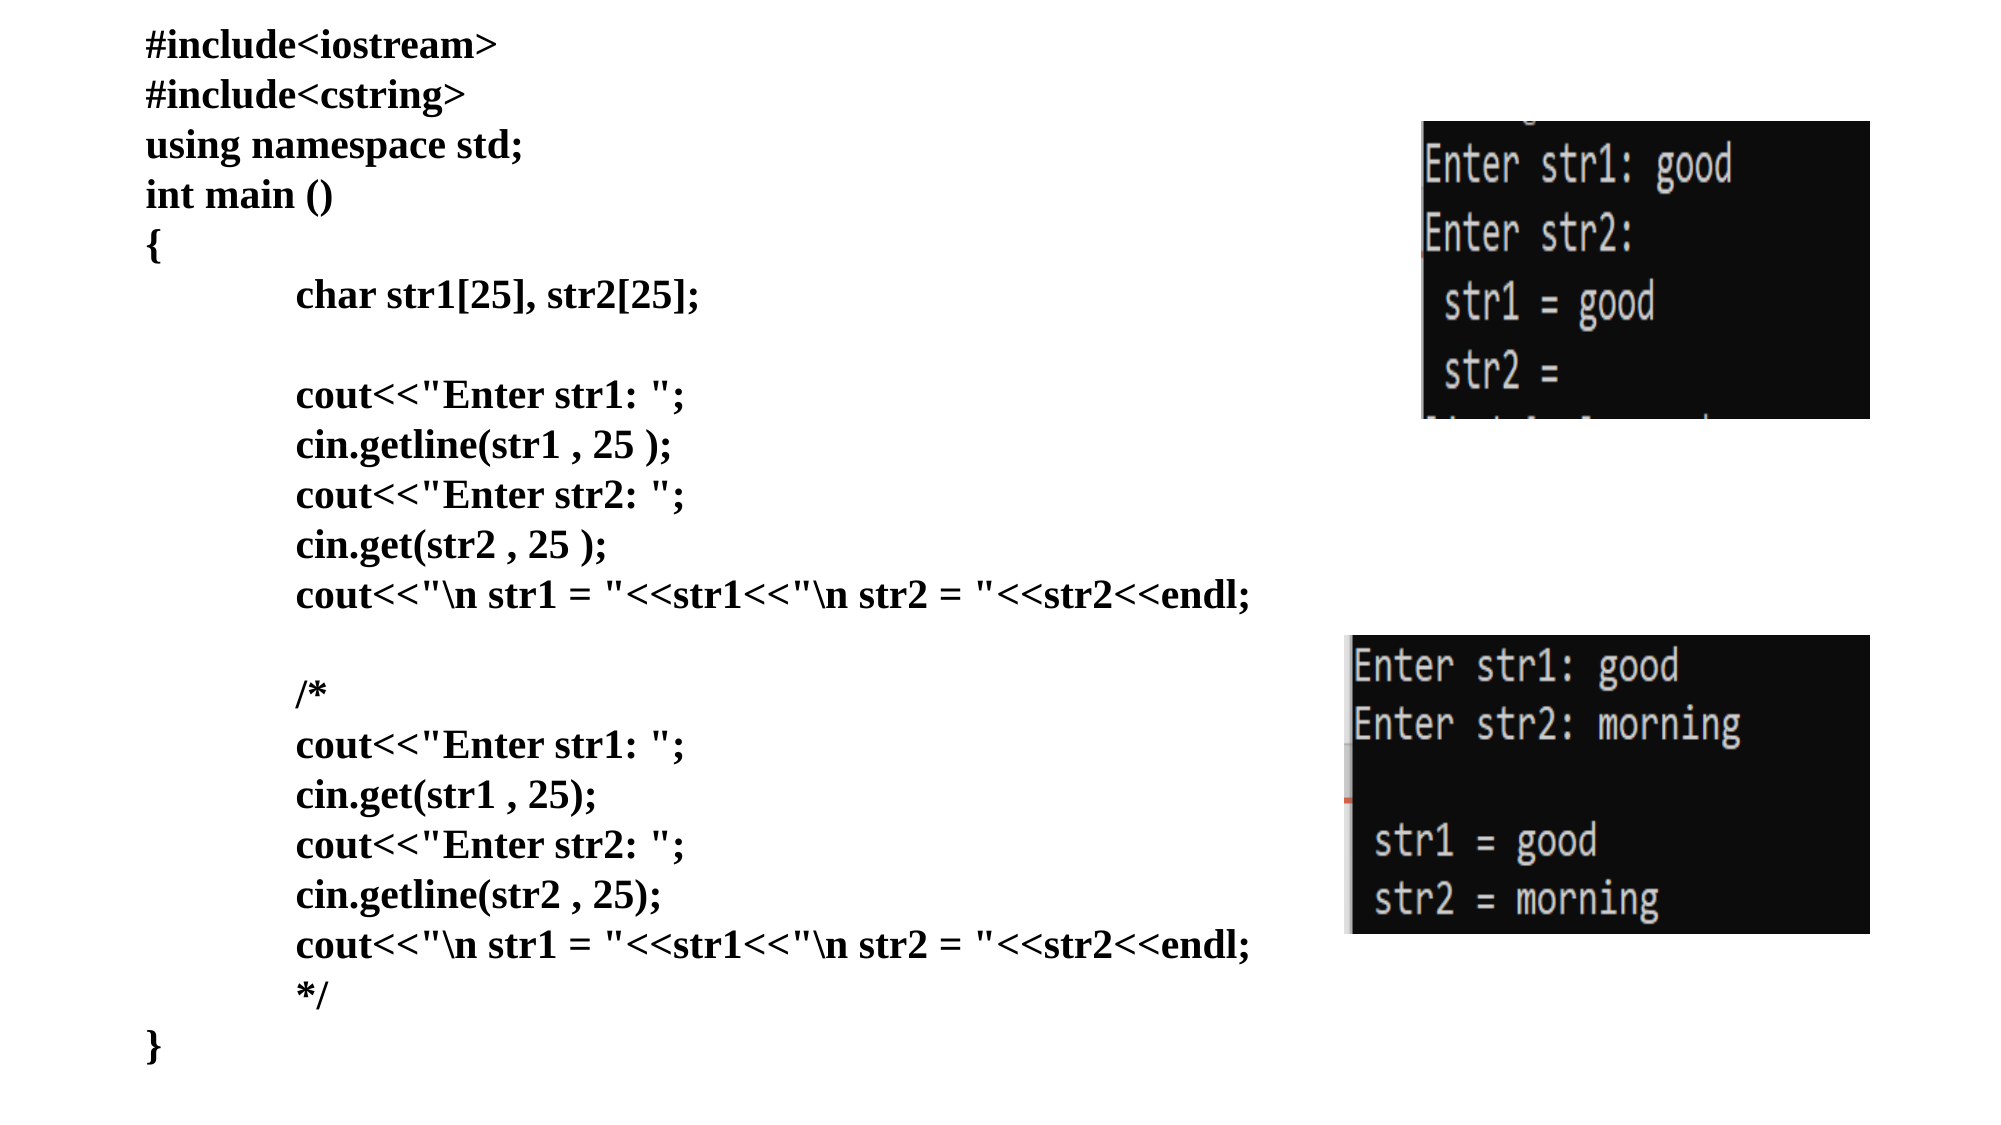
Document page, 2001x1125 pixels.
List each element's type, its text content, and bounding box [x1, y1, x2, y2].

picture [1421, 121, 1870, 419]
picture [1344, 635, 1870, 934]
text_box #include<iostream> #include<cstring> using namespace std; int main () { char str1[25], str2[25]; cout<<"Enter str1: "; cin.getline(str1 , 25 ); cout<<"Enter str2: "; cin.get(str2 , 25 ); cout<<"\n str1 = "<<str1<<"\n str2 = "<<str2<<endl; /* cout<<"Enter str1: "; cin.get(str1 , 25); cout<<"Enter str2: "; cin.getline(str2 , 25); cout<<"\n str1 = "<<str1<<"\n str2 = "<<str2<<endl; */ } [130, 9, 1500, 1075]
